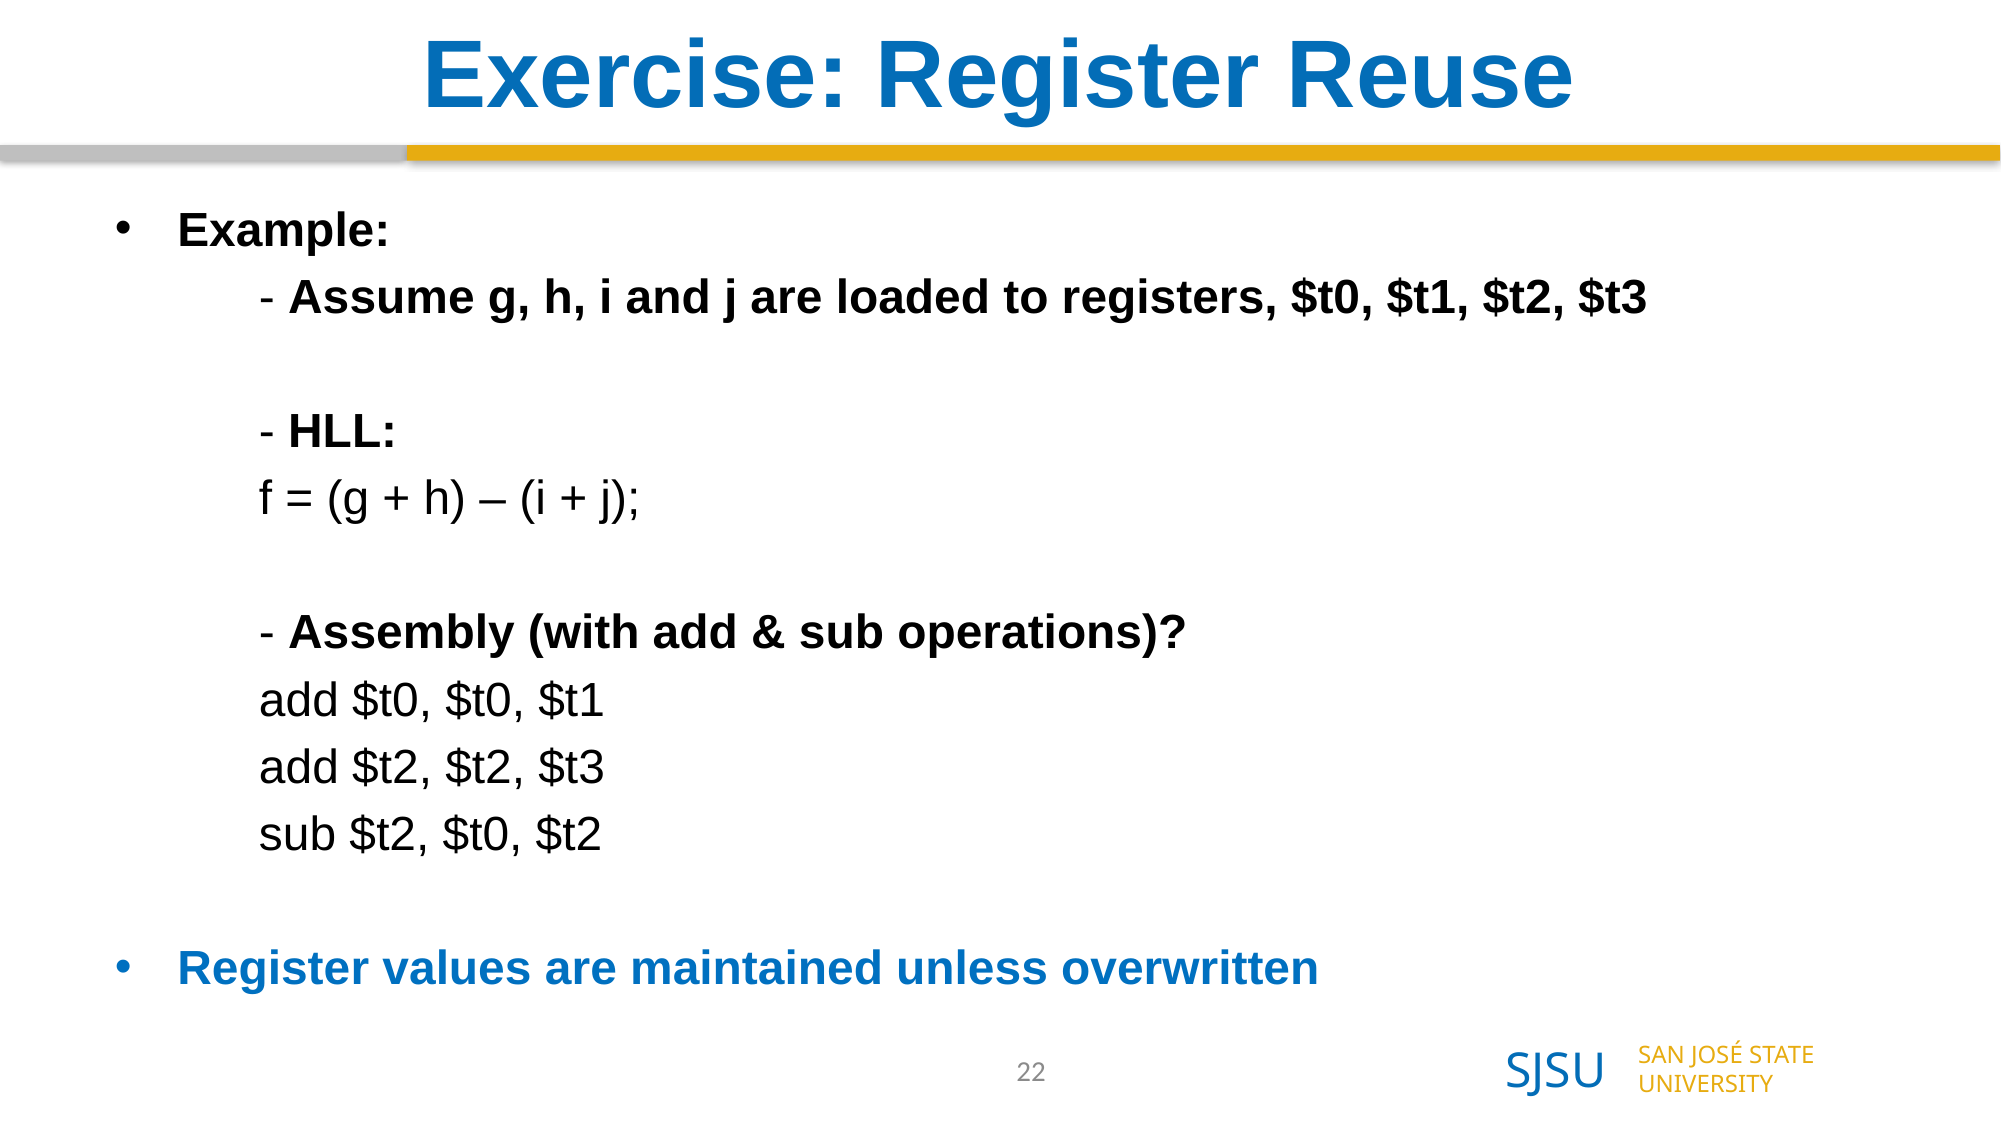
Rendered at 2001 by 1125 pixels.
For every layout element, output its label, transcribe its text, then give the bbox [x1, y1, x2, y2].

list Example: - Assume g, h, i and j are loaded to registers, $t0, $t1, $t2, $t3 - HLL: f = (g + h) – (i + j); - Assembly (with add & sub operations)? add $t0, $t0, $t1 add $t2, $t2, $t3 sub $t2, $t0, $t2 Register values are maintained unless overwritten [99, 190, 1900, 1005]
slide_number 22 [797, 1040, 1265, 1100]
title Exercise: Register Reuse [99, 11, 1900, 126]
